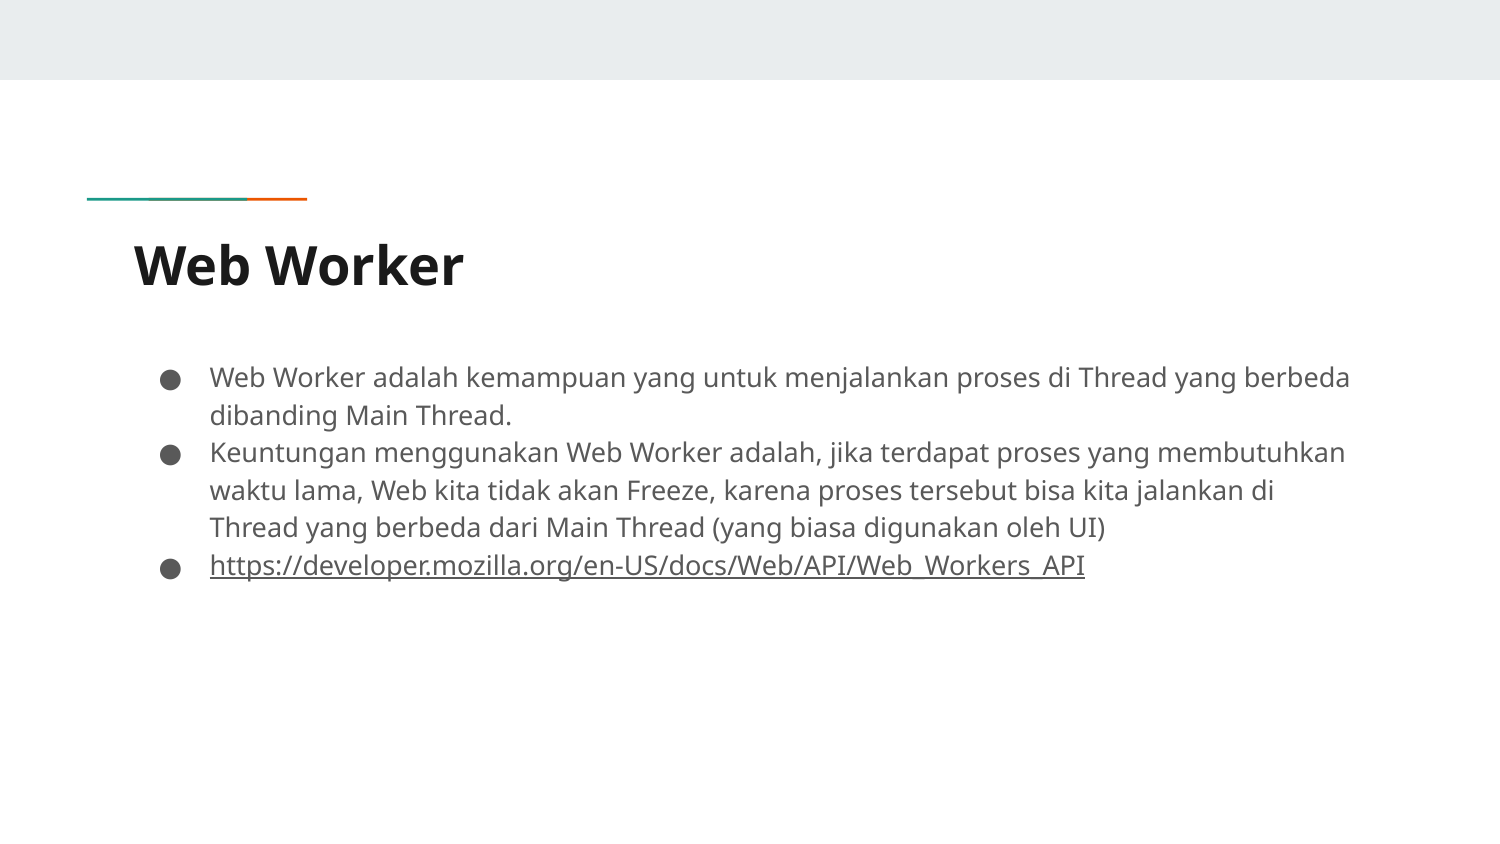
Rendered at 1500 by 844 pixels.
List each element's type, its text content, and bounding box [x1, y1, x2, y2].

title Web Worker [119, 216, 1381, 305]
list Web Worker adalah kemampuan yang untuk menjalankan proses di Thread yang berbeda dibanding Main Thread. Keuntungan menggunakan Web Worker adalah, jika terdapat proses yang membutuhkan waktu lama, Web kita tidak akan Freeze, karena proses tersebut bisa kita jalankan di Thread yang berbeda dari Main Thread (yang biasa digunakan oleh UI) https://developer.mozilla.org/en-US/docs/Web/API/Web_Workers_API [119, 341, 1381, 712]
